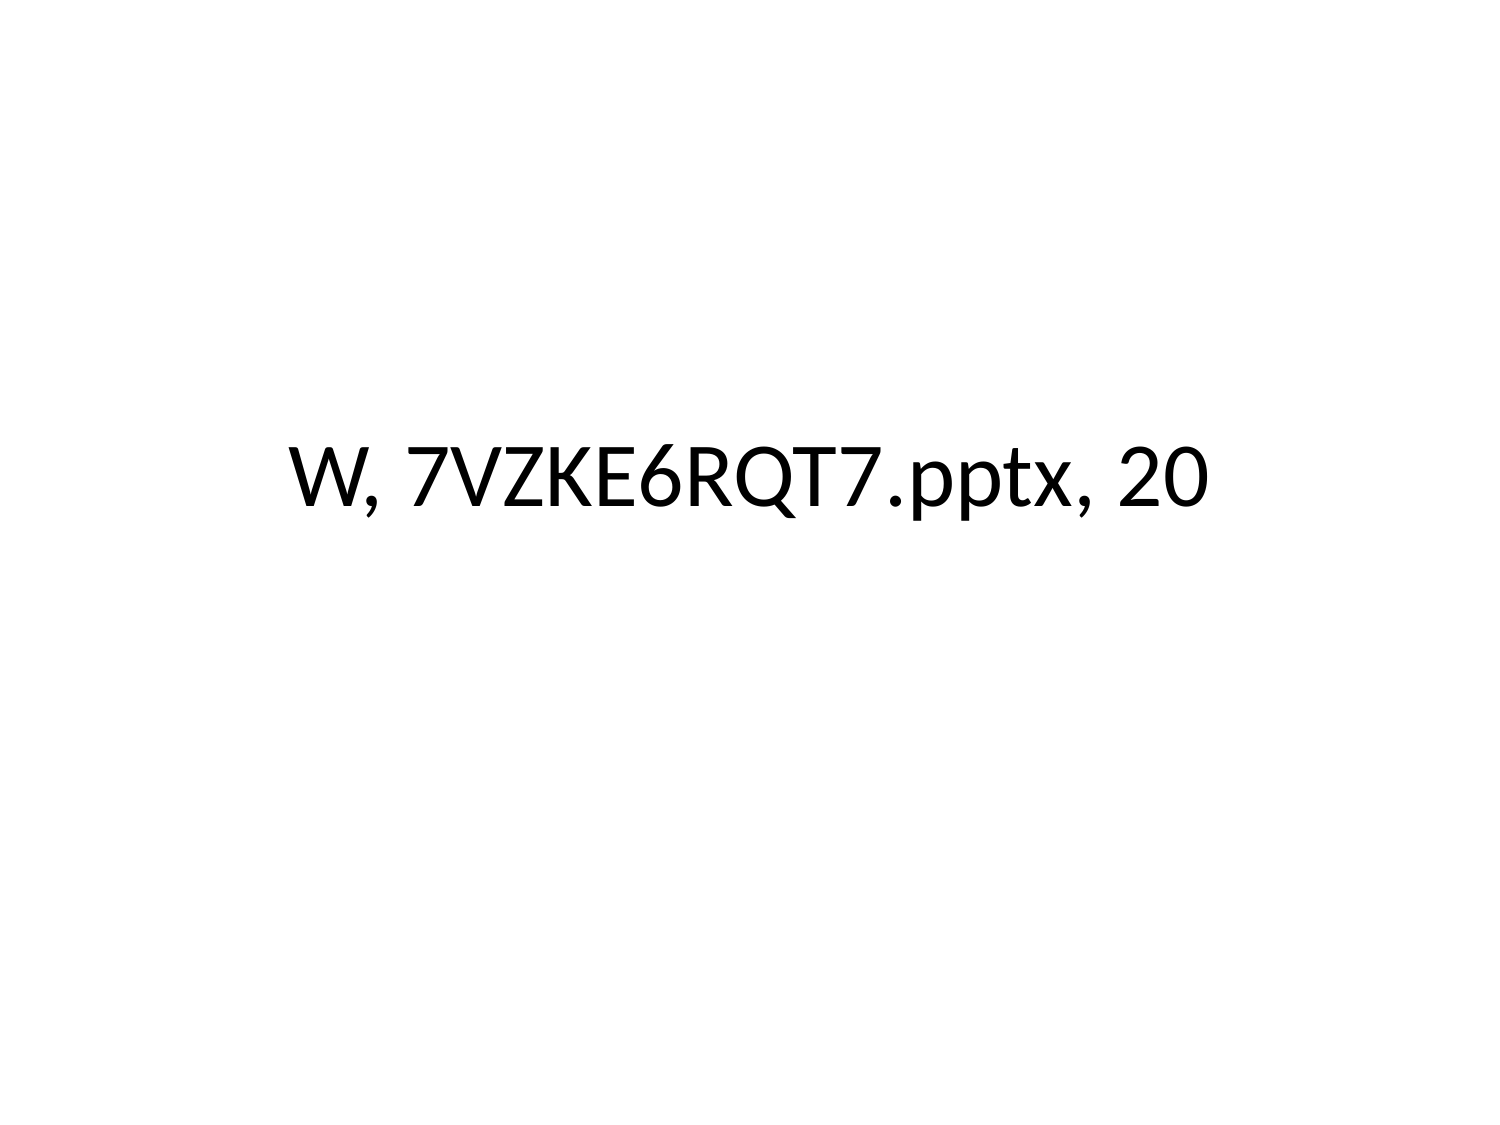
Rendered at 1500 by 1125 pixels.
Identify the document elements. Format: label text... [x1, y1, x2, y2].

title W, 7VZKE6RQT7.pptx, 20 [112, 349, 1388, 591]
